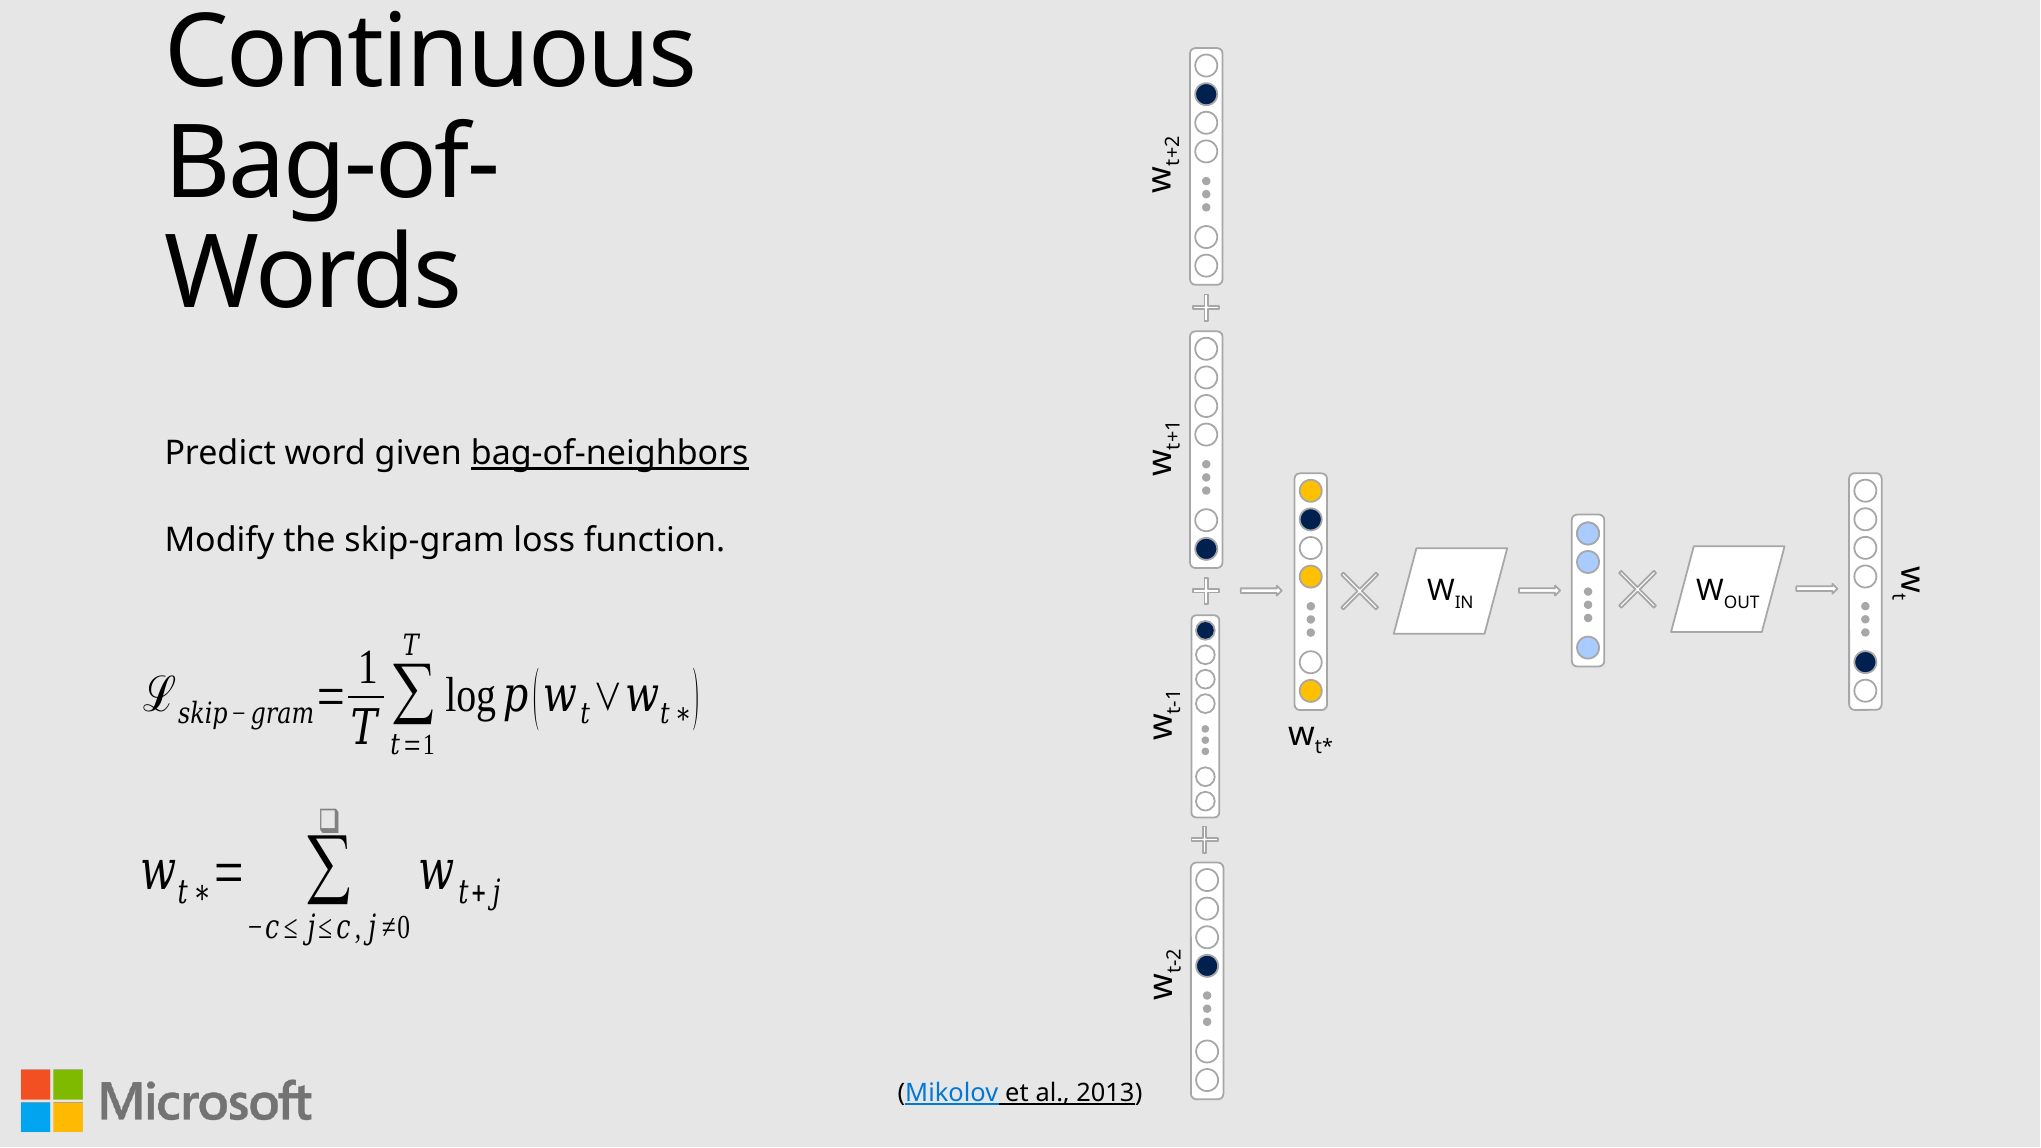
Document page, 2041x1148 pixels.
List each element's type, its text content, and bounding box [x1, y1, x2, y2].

text_box (Mikolov et al., 2013) [882, 1068, 1158, 1118]
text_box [1129, 47, 1943, 1100]
list Predict word given bag-of-neighbors Modify the skip-gram loss function. [140, 420, 799, 579]
picture [0, 1032, 351, 1148]
title Continuous Bag-of-Words [140, 76, 799, 345]
